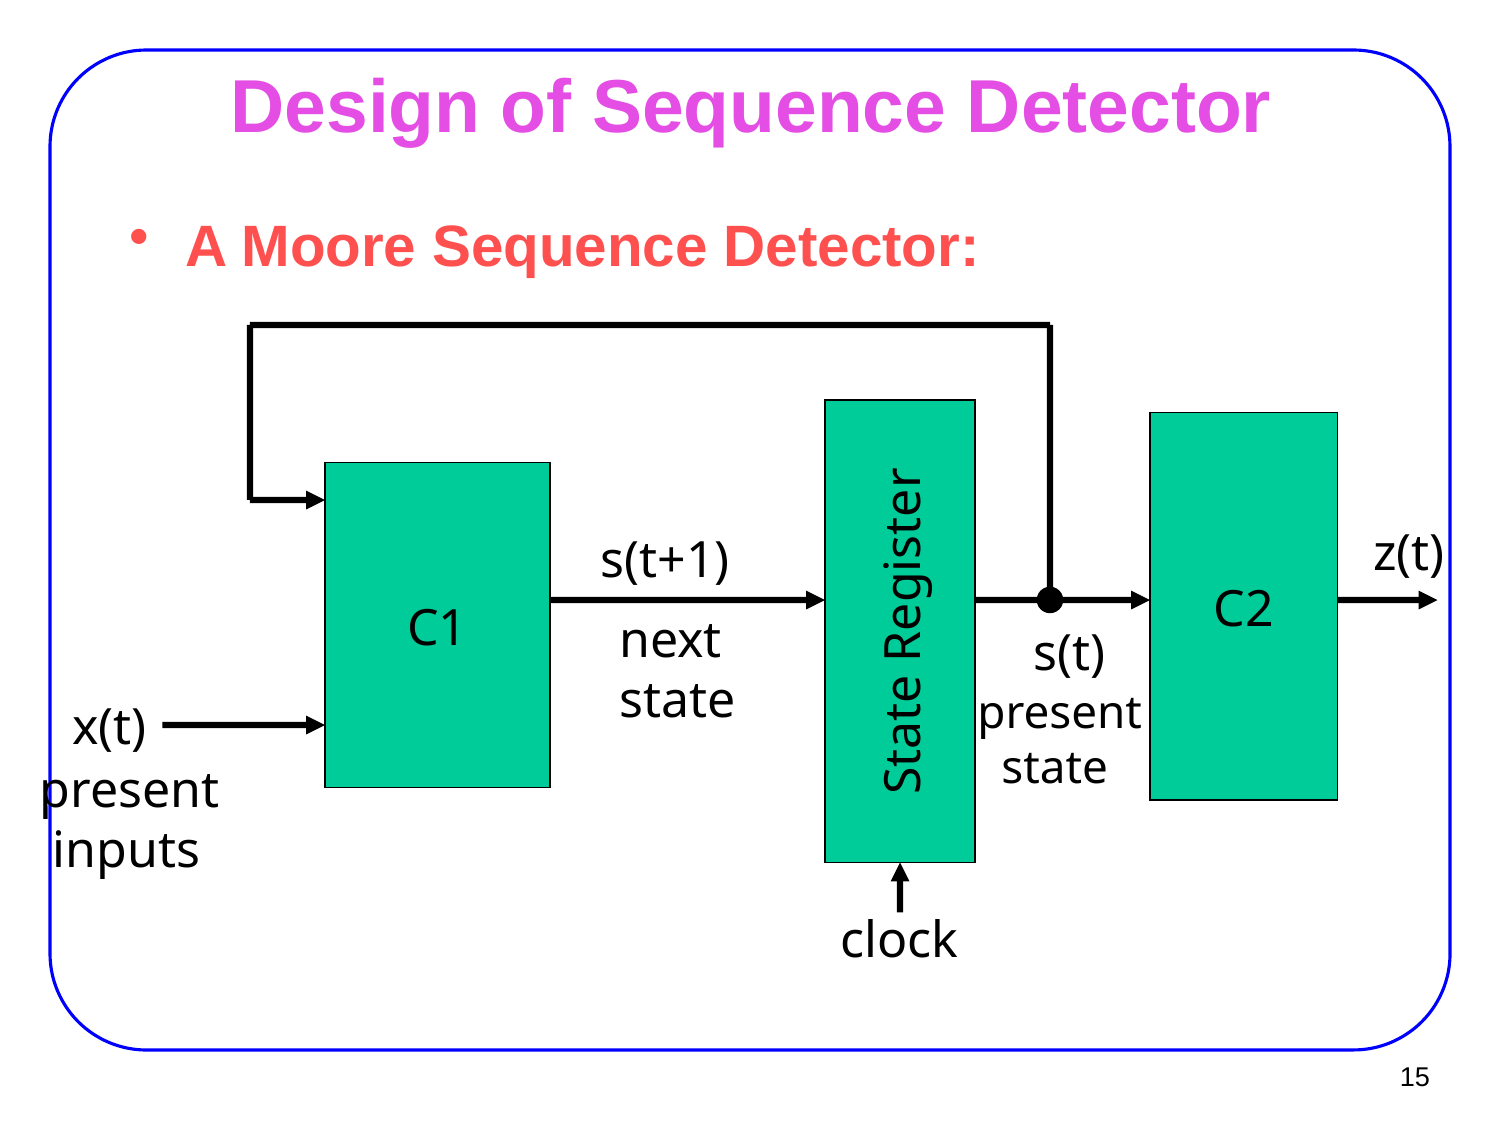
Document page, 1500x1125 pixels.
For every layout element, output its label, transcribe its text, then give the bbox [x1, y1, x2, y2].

title Design of Sequence Detector [113, 66, 1389, 140]
text_box clock [825, 899, 974, 975]
text_box z(t) [1358, 513, 1460, 588]
text_box [893, 862, 907, 899]
text_box x(t) [57, 687, 162, 749]
text_box [1063, 593, 1150, 607]
text_box s(t) [1019, 613, 1121, 674]
slide_number 15 [1351, 1047, 1444, 1104]
text_box s(t+1) [586, 519, 745, 595]
text_box C2 [1149, 412, 1338, 800]
text_box next state [604, 599, 751, 735]
text_box [162, 718, 325, 732]
list A Moore Sequence Detector: [112, 200, 1424, 327]
text_box [1037, 587, 1063, 613]
text_box C1 [324, 462, 550, 788]
text_box [249, 493, 325, 507]
text_box [751, 593, 826, 607]
text_box State Register [824, 400, 975, 863]
text_box present state [962, 674, 1149, 800]
text_box [1337, 593, 1438, 607]
text_box present inputs [24, 749, 235, 885]
